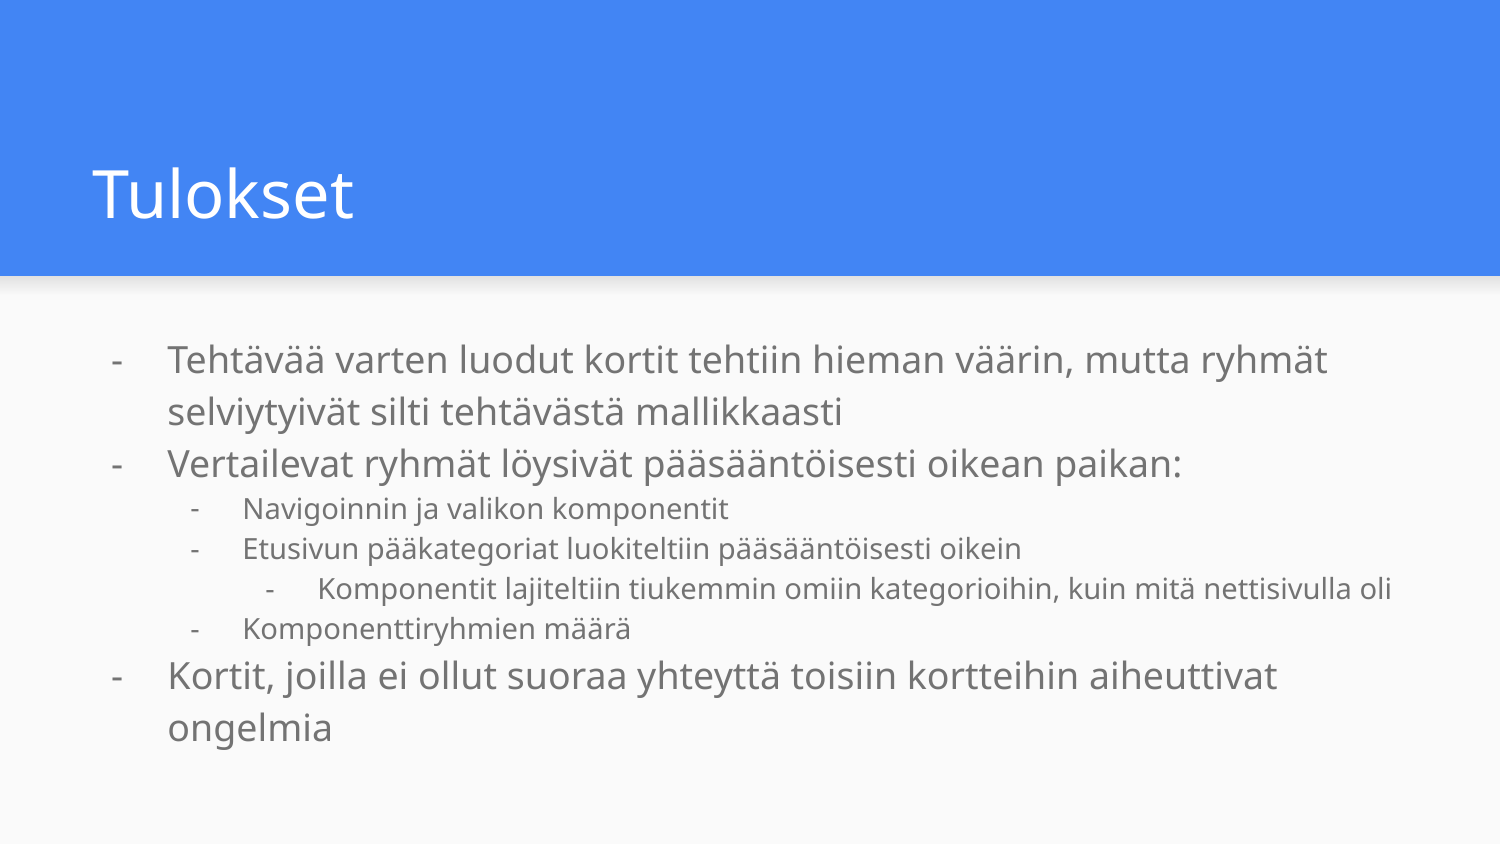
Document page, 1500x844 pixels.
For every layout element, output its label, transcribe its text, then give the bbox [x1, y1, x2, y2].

list Tehtävää varten luodut kortit tehtiin hieman väärin, mutta ryhmät selviytyivät silti tehtävästä mallikkaasti Vertailevat ryhmät löysivät pääsääntöisesti oikean paikan: Navigoinnin ja valikon komponentit Etusivun pääkategoriat luokiteltiin pääsääntöisesti oikein Komponentit lajiteltiin tiukemmin omiin kategorioihin, kuin mitä nettisivulla oli Komponenttiryhmien määrä Kortit, joilla ei ollut suoraa yhteyttä toisiin kortteihin aiheuttivat ongelmia [77, 314, 1427, 760]
title Tulokset [77, 121, 1427, 248]
